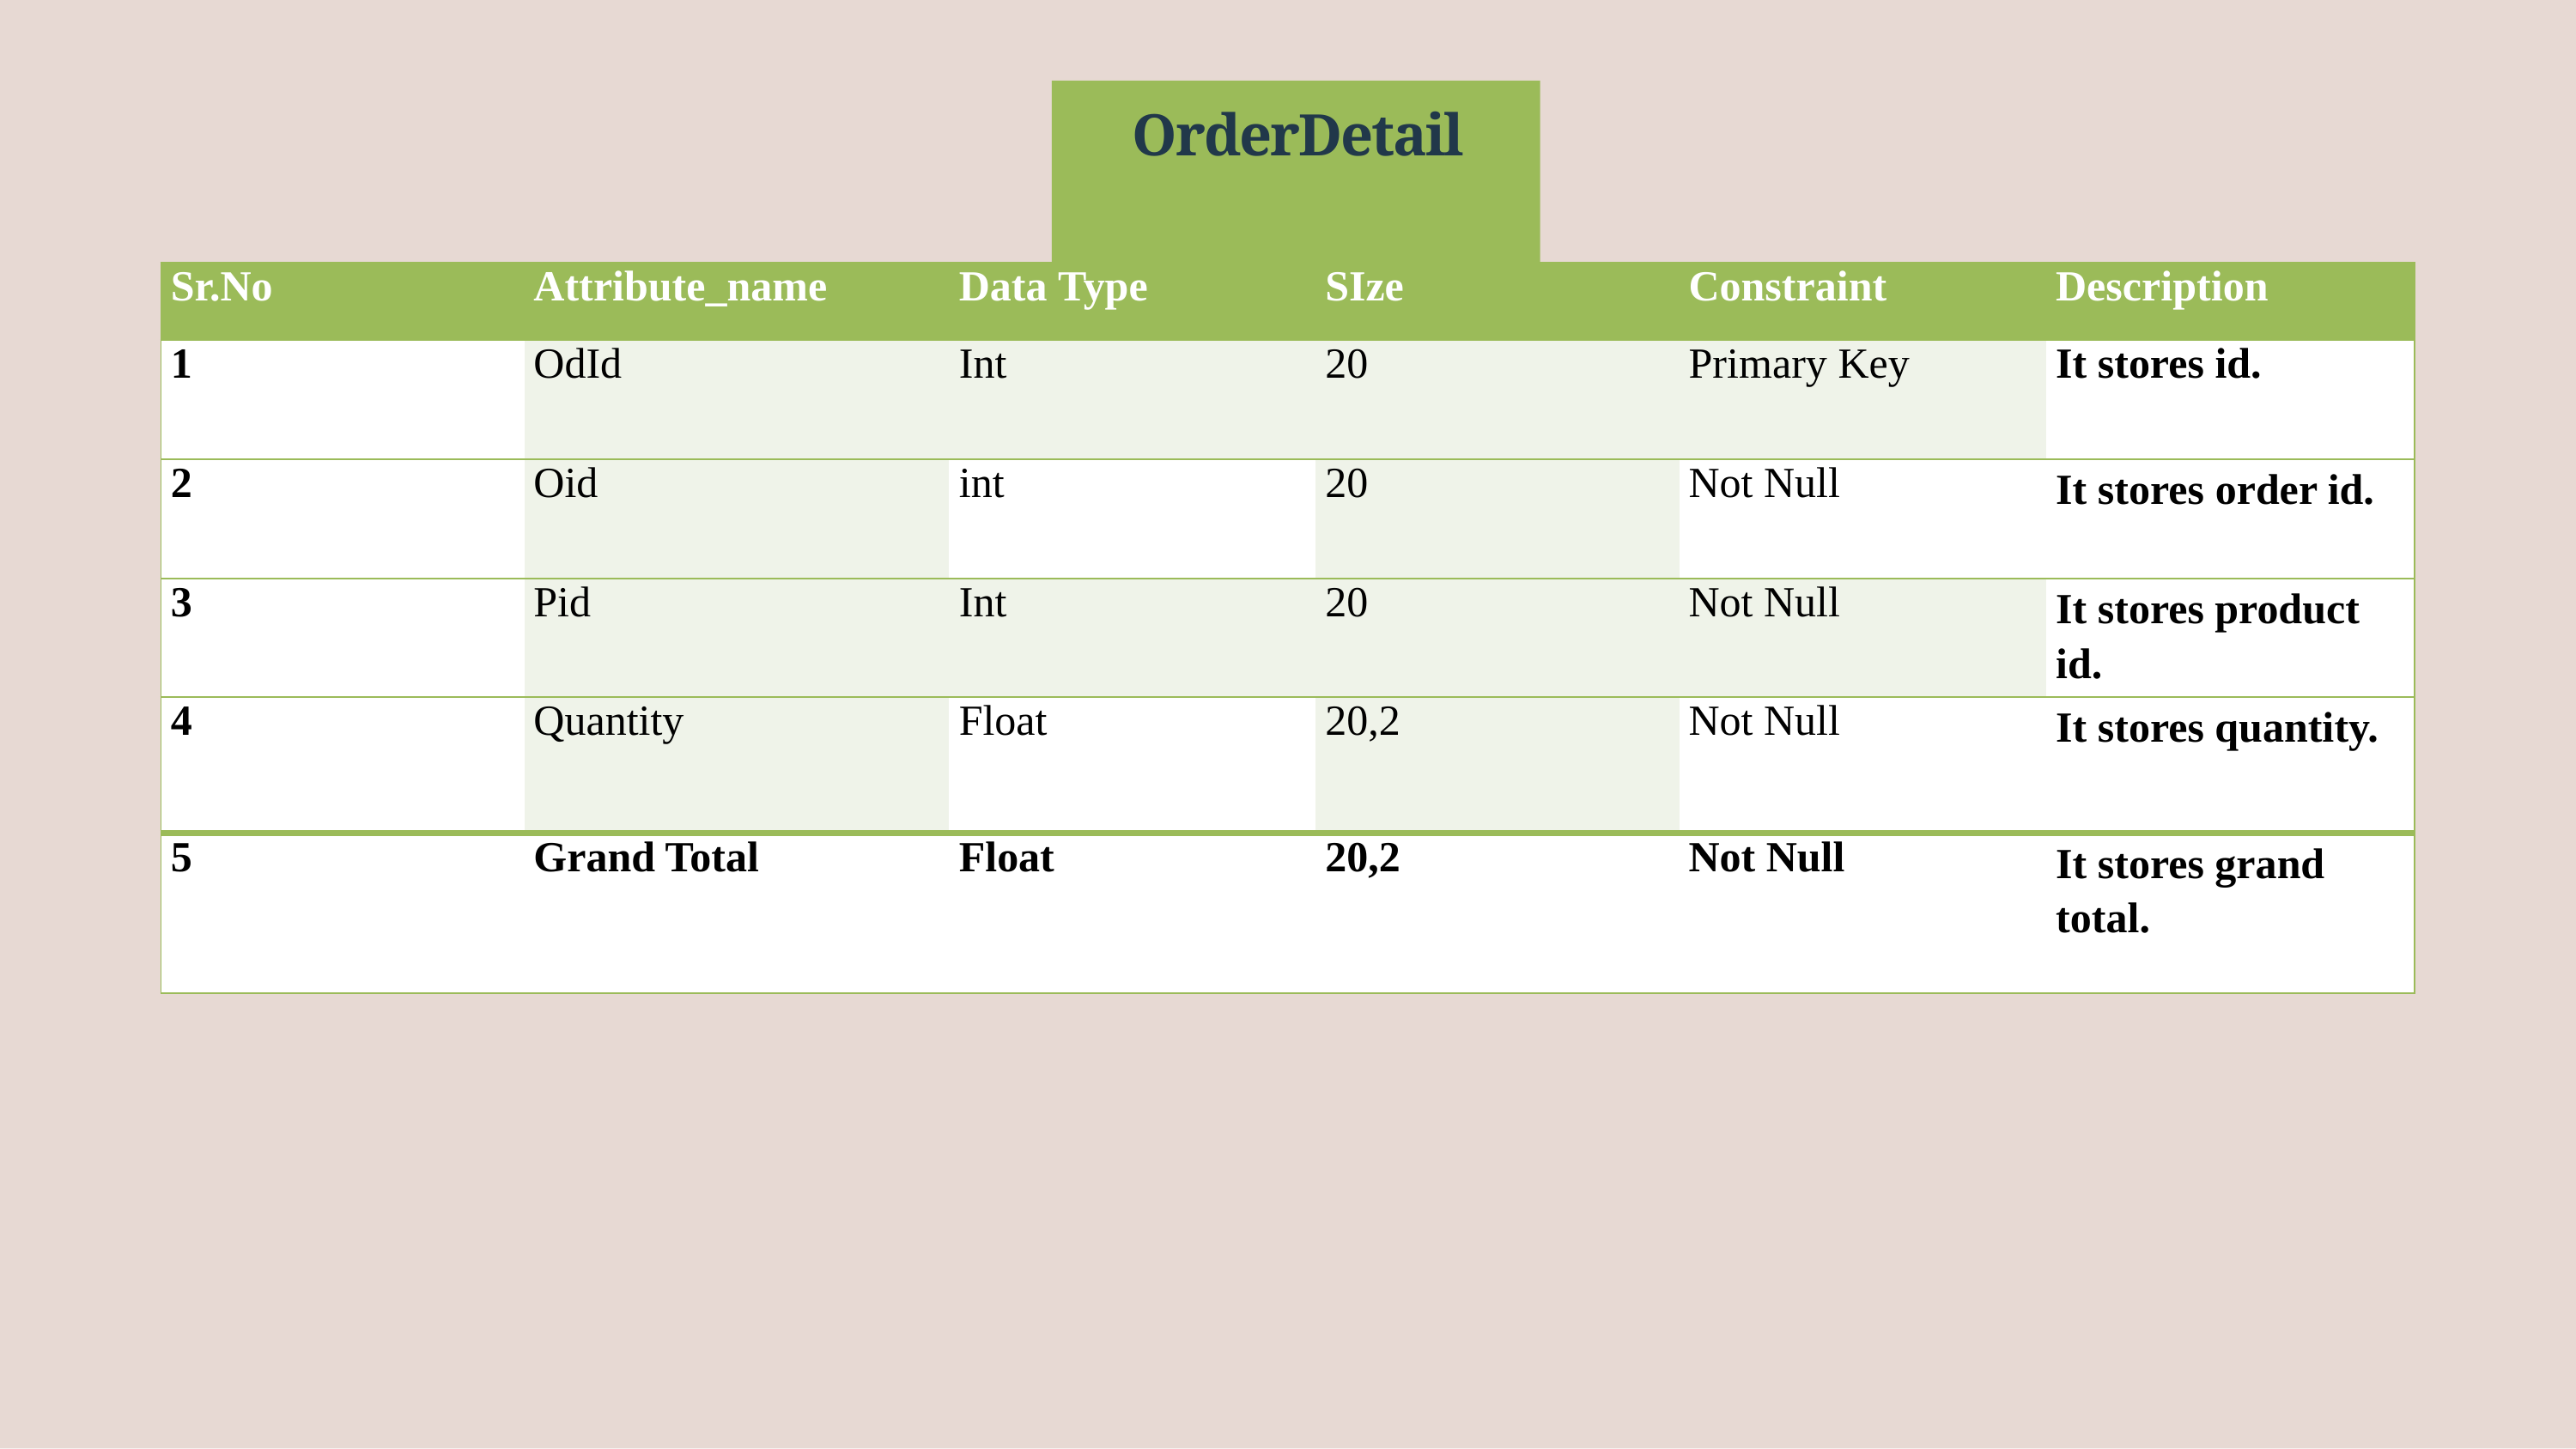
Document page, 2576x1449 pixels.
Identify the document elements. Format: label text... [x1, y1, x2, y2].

table_cell 2 [161, 460, 525, 578]
table_cell It stores order id. [2046, 460, 2414, 578]
table_cell 20 [1315, 579, 1680, 696]
table_cell Quantity [525, 698, 949, 830]
table_cell 20,2 [1315, 698, 1680, 830]
table_cell 1 [161, 341, 525, 458]
table_header Sr.No [161, 264, 525, 339]
table_header SIze [1315, 264, 1680, 339]
table_cell Int [949, 579, 1315, 696]
table_cell Not Null [1680, 460, 2046, 578]
table_cell 4 [161, 698, 525, 830]
table_cell Not Null [1680, 698, 2046, 830]
table_cell Float [949, 698, 1315, 830]
table_header Constraint [1680, 264, 2046, 339]
table_cell Float [949, 836, 1315, 992]
table_header Attribute_name [525, 264, 949, 339]
table_cell 5 [161, 836, 525, 992]
table_cell Not Null [1680, 579, 2046, 696]
table_cell Pid [525, 579, 949, 696]
table_cell Int [949, 341, 1315, 458]
table_header Data Type [949, 264, 1315, 339]
table_cell It stores id. [2046, 341, 2414, 458]
table_header Description [2046, 264, 2414, 339]
table_cell 20 [1315, 341, 1680, 458]
table_cell Primary Key [1680, 341, 2046, 458]
table_cell 3 [161, 579, 525, 696]
table_cell Not Null [1680, 836, 2046, 992]
title OrderDetail [1051, 80, 1540, 262]
table_cell int [949, 460, 1315, 578]
table_cell 20,2 [1315, 836, 1680, 992]
table_cell OdId [525, 341, 949, 458]
table_cell 20 [1315, 460, 1680, 578]
table_cell Grand Total [525, 836, 949, 992]
table_cell Oid [525, 460, 949, 578]
table_cell It stores product id. [2046, 579, 2414, 696]
table_cell It stores quantity. [2046, 698, 2414, 830]
table_cell It stores grand total. [2046, 836, 2414, 992]
